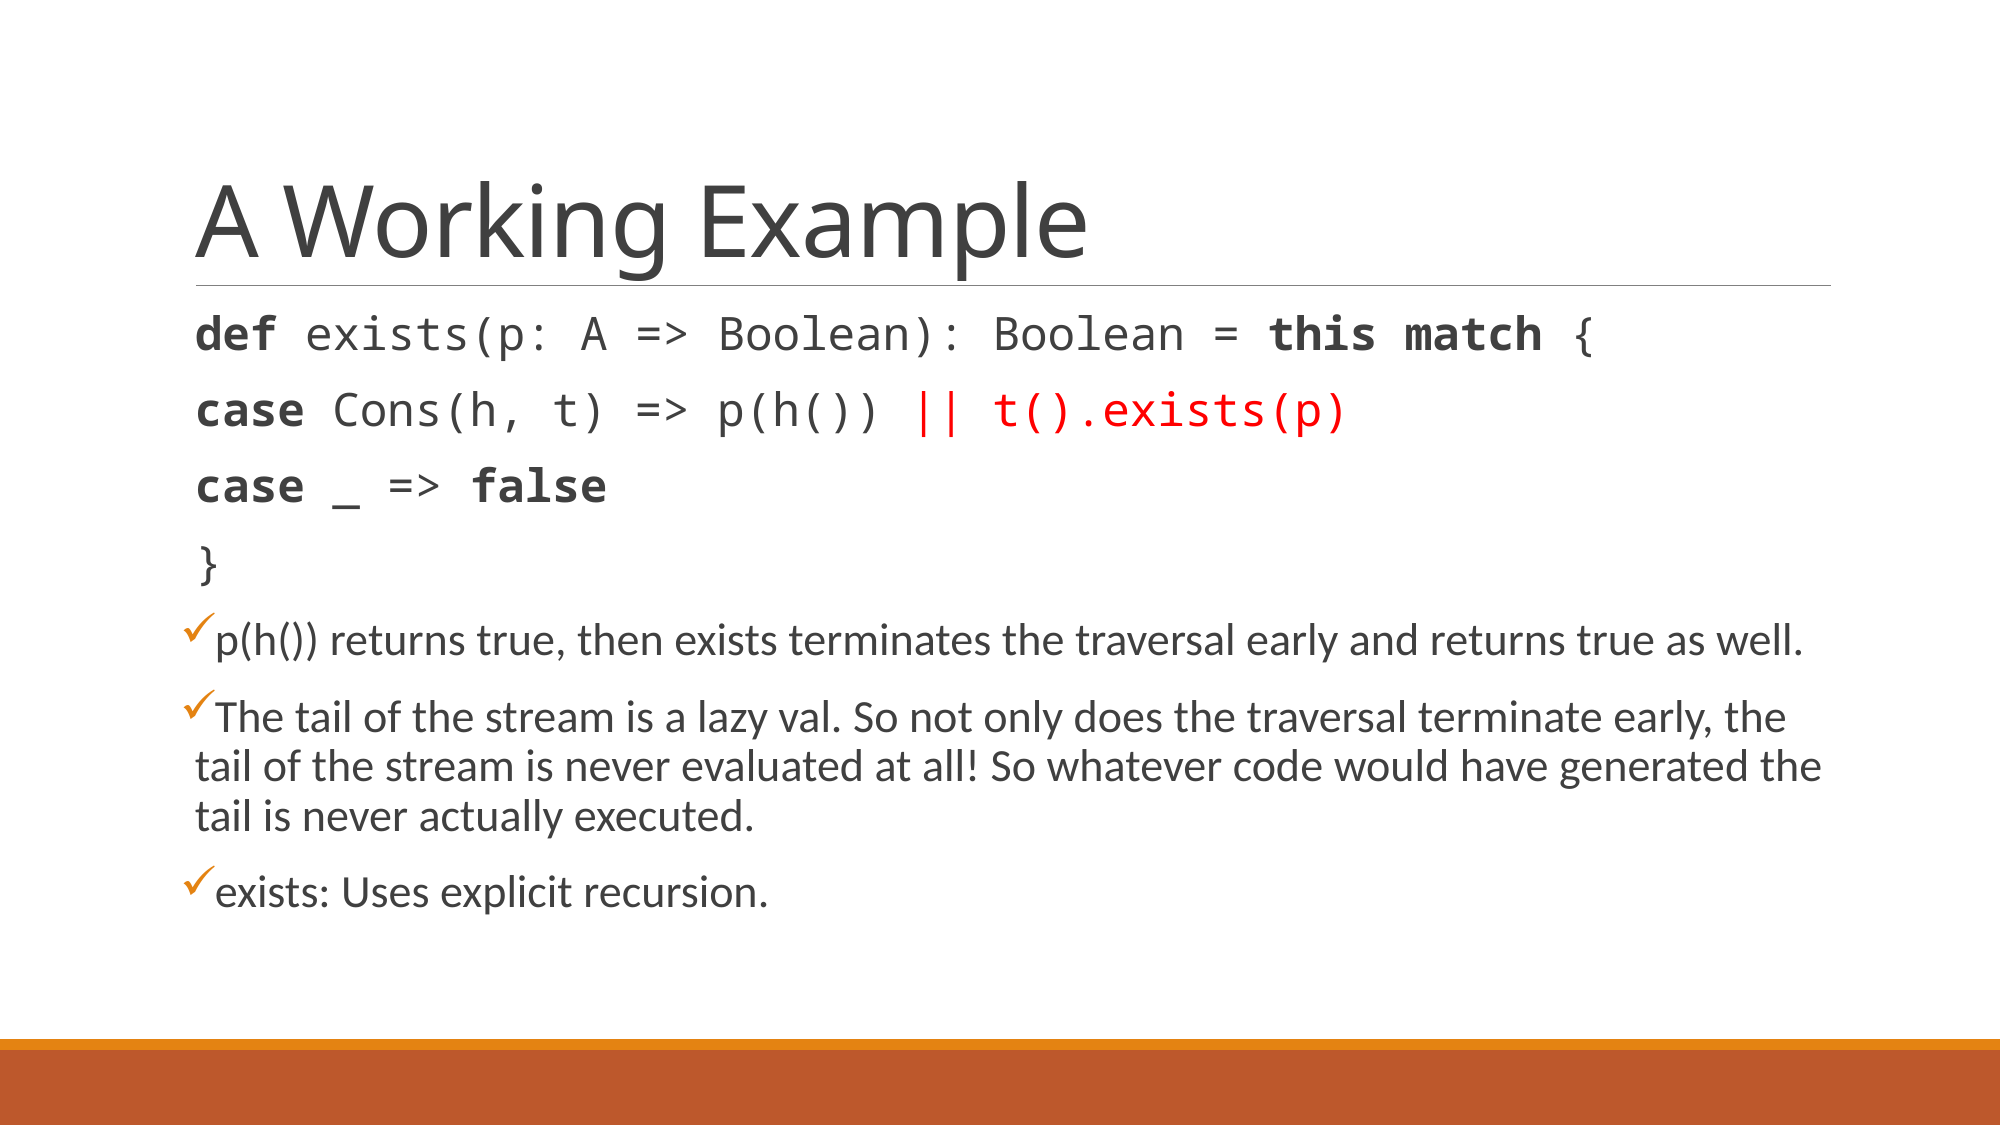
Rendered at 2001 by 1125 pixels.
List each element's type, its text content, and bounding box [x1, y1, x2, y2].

title A Working Example [180, 47, 1830, 285]
list def exists(p: A => Boolean): Boolean = this match { case Cons(h, t) => p(h()) || t().exists(p) case _ => false } p(h()) returns true, then exists terminates the traversal early and returns true as well. The tail of the stream is a lazy val. So not only does the traversal terminate early, the tail of the stream is never evaluated at all! So whatever code would have generated the tail is never actually executed. exists: Uses explicit recursion. [180, 302, 1830, 963]
